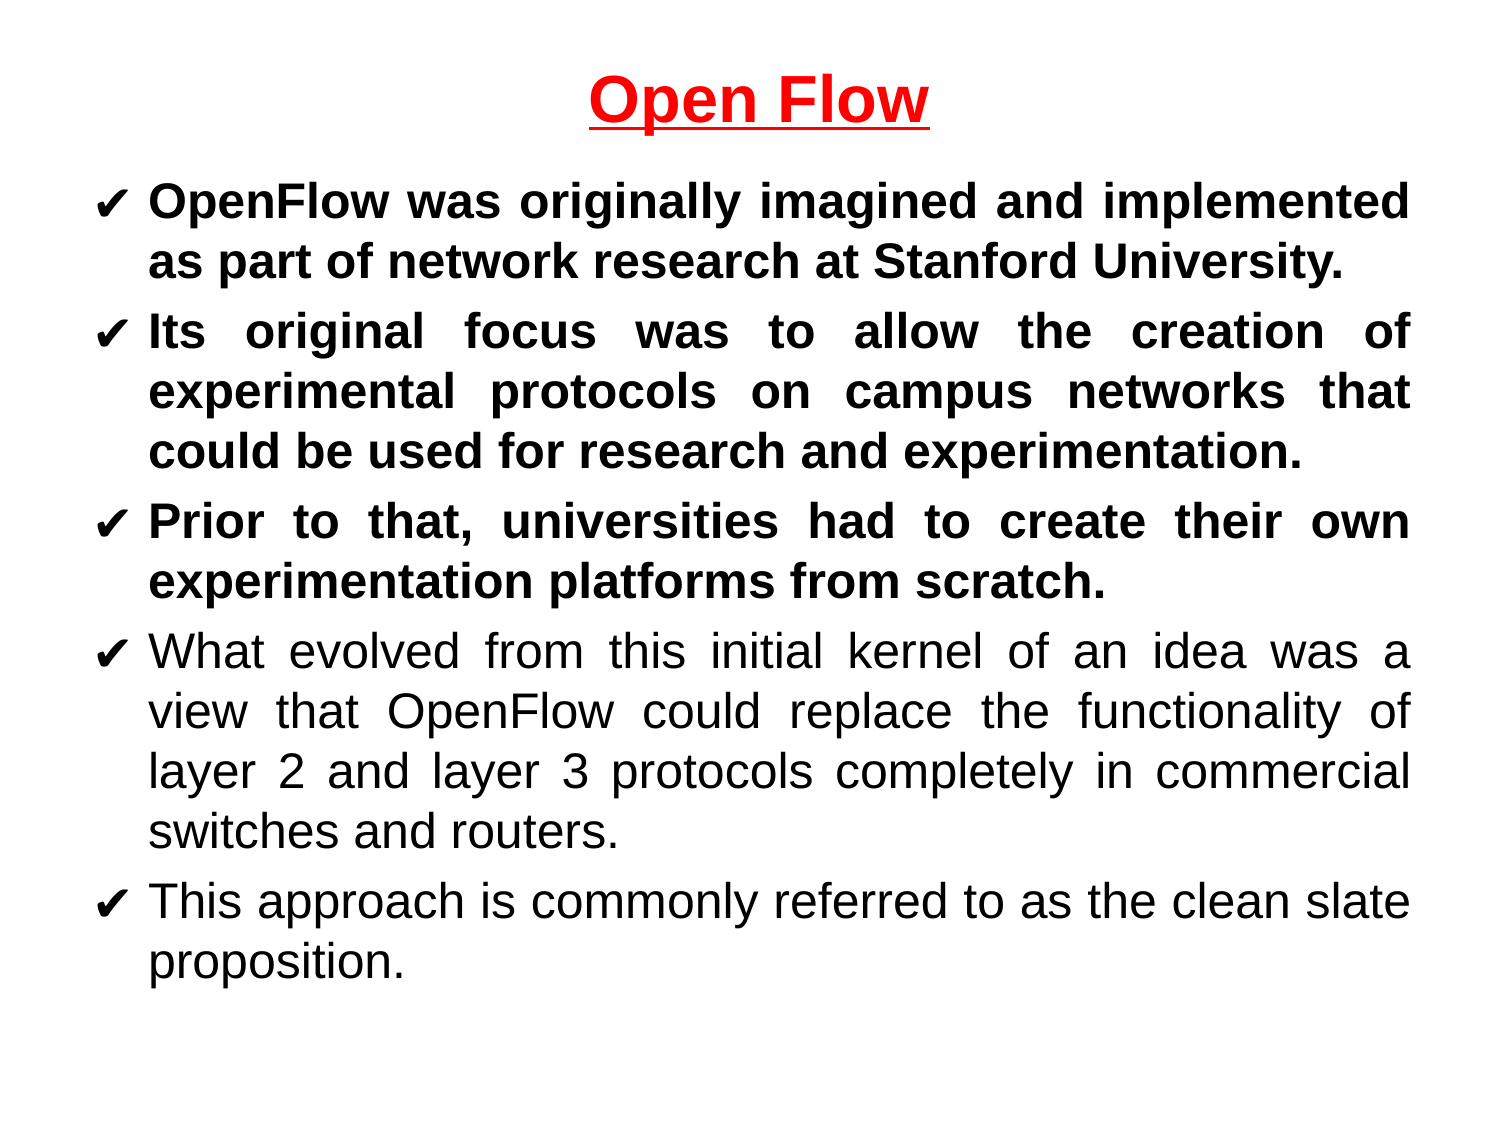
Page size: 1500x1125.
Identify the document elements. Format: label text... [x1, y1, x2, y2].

title Open Flow [0, 31, 1500, 161]
list OpenFlow was originally imagined and implemented as part of network research at Stanford University. Its original focus was to allow the creation of experimental protocols on campus networks that could be used for research and experimentation. Prior to that, universities had to create their own experimentation platforms from scratch. What evolved from this initial kernel of an idea was a view that OpenFlow could replace the functionality of layer 2 and layer 3 protocols completely in commercial switches and routers. This approach is commonly referred to as the clean slate proposition. [76, 160, 1427, 1024]
